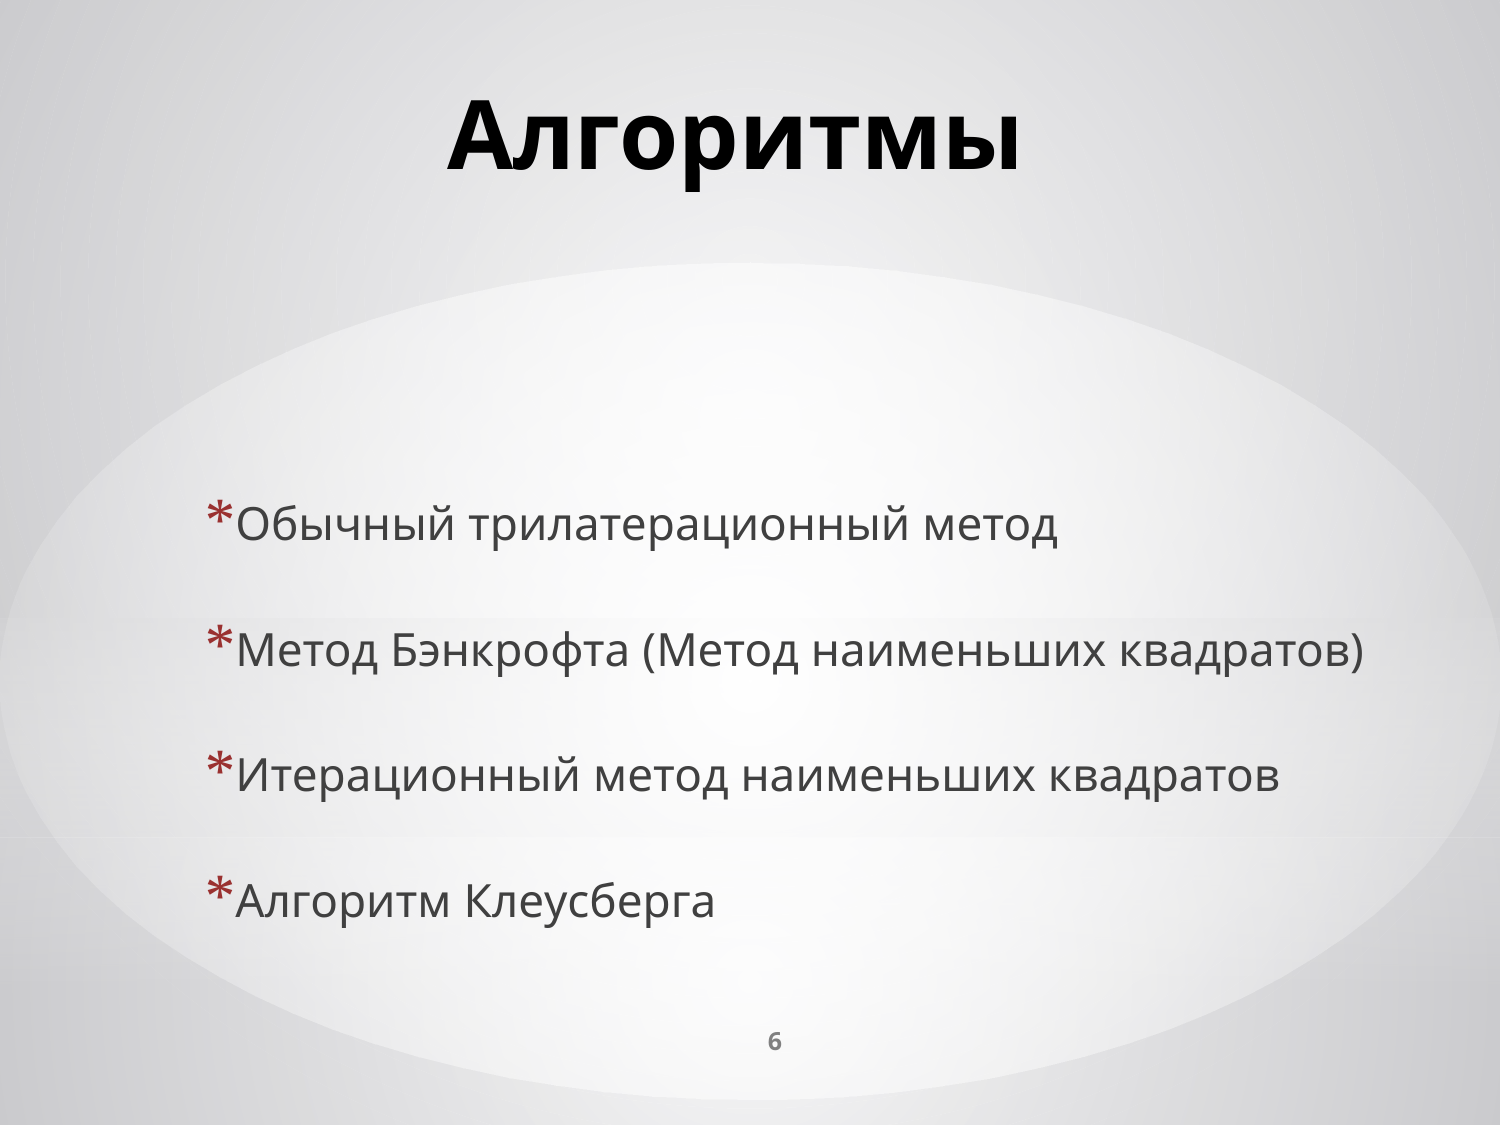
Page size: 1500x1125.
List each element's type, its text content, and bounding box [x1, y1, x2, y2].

list Обычный трилатерационный метод Метод Бэнкрофта (Метод наименьших квадратов) Итерационный метод наименьших квадратов Алгоритм Клеусберга [183, 432, 1471, 1003]
slide_number 6 [624, 1012, 925, 1073]
title Алгоритмы [171, 66, 1039, 254]
